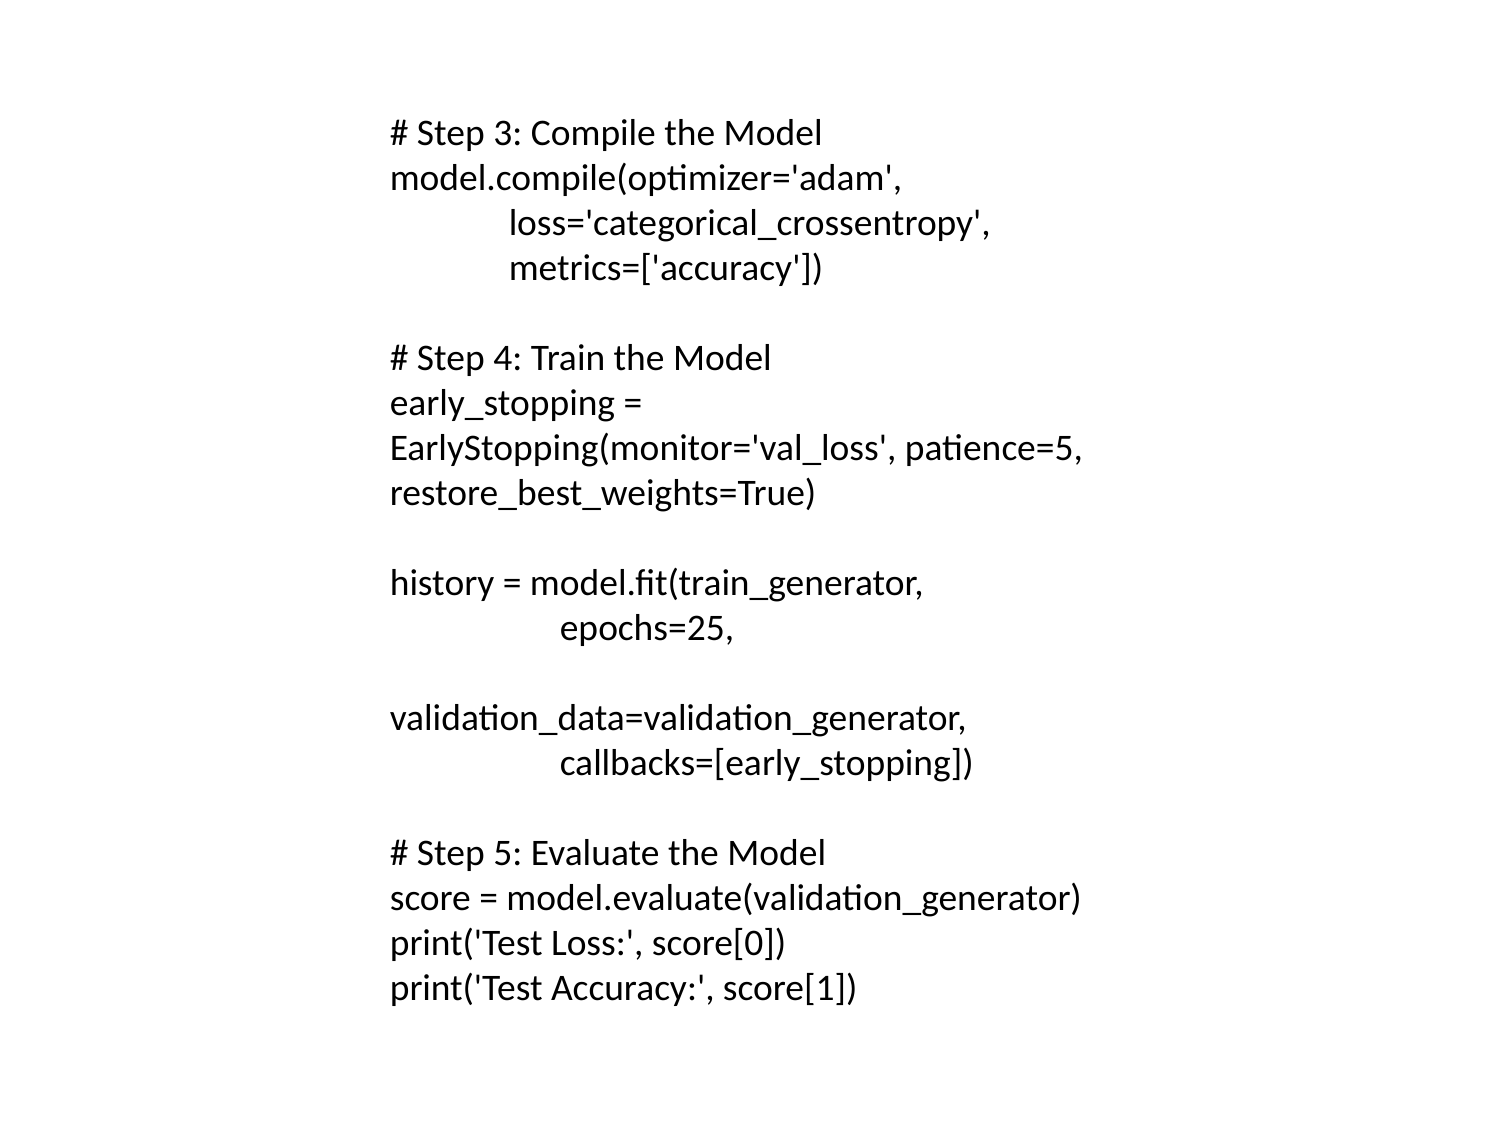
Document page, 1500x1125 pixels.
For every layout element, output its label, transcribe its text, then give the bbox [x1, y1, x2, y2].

text_box # Step 3: Compile the Model model.compile(optimizer='adam', loss='categorical_crossentropy', metrics=['accuracy']) # Step 4: Train the Model early_stopping = EarlyStopping(monitor='val_loss', patience=5, restore_best_weights=True) history = model.fit(train_generator, epochs=25, validation_data=validation_generator, callbacks=[early_stopping]) # Step 5: Evaluate the Model score = model.evaluate(validation_generator) print('Test Loss:', score[0]) print('Test Accuracy:', score[1]) [374, 100, 1125, 1016]
